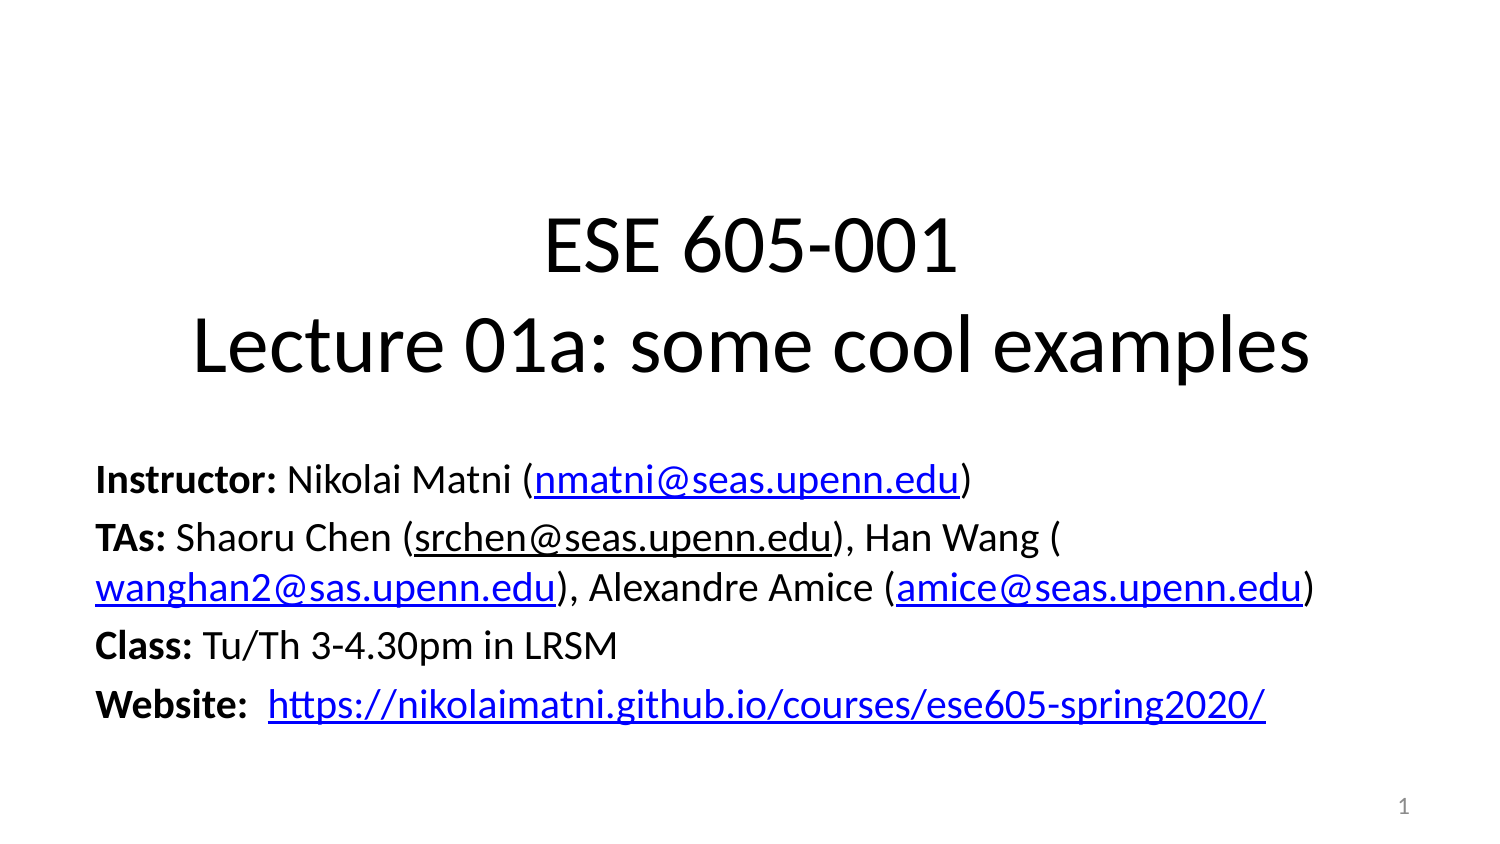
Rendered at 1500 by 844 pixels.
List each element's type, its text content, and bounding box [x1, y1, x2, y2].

slide_number 0 [1074, 782, 1425, 827]
subtitle Instructor: Nikolai Matni (nmatni@seas.upenn.edu) TAs: Shaoru Chen (srchen@seas.upenn.edu), Han Wang (wanghan2@sas.upenn.edu), Alexandre Amice (amice@seas.upenn.edu) Class: Tu/Th 3-4.30pm in LRSM Website: https://nikolaimatni.github.io/courses/ese605-spring2020/ [80, 443, 1400, 608]
title ESE 605-001 Lecture 01a: some cool examples [61, 198, 1443, 380]
